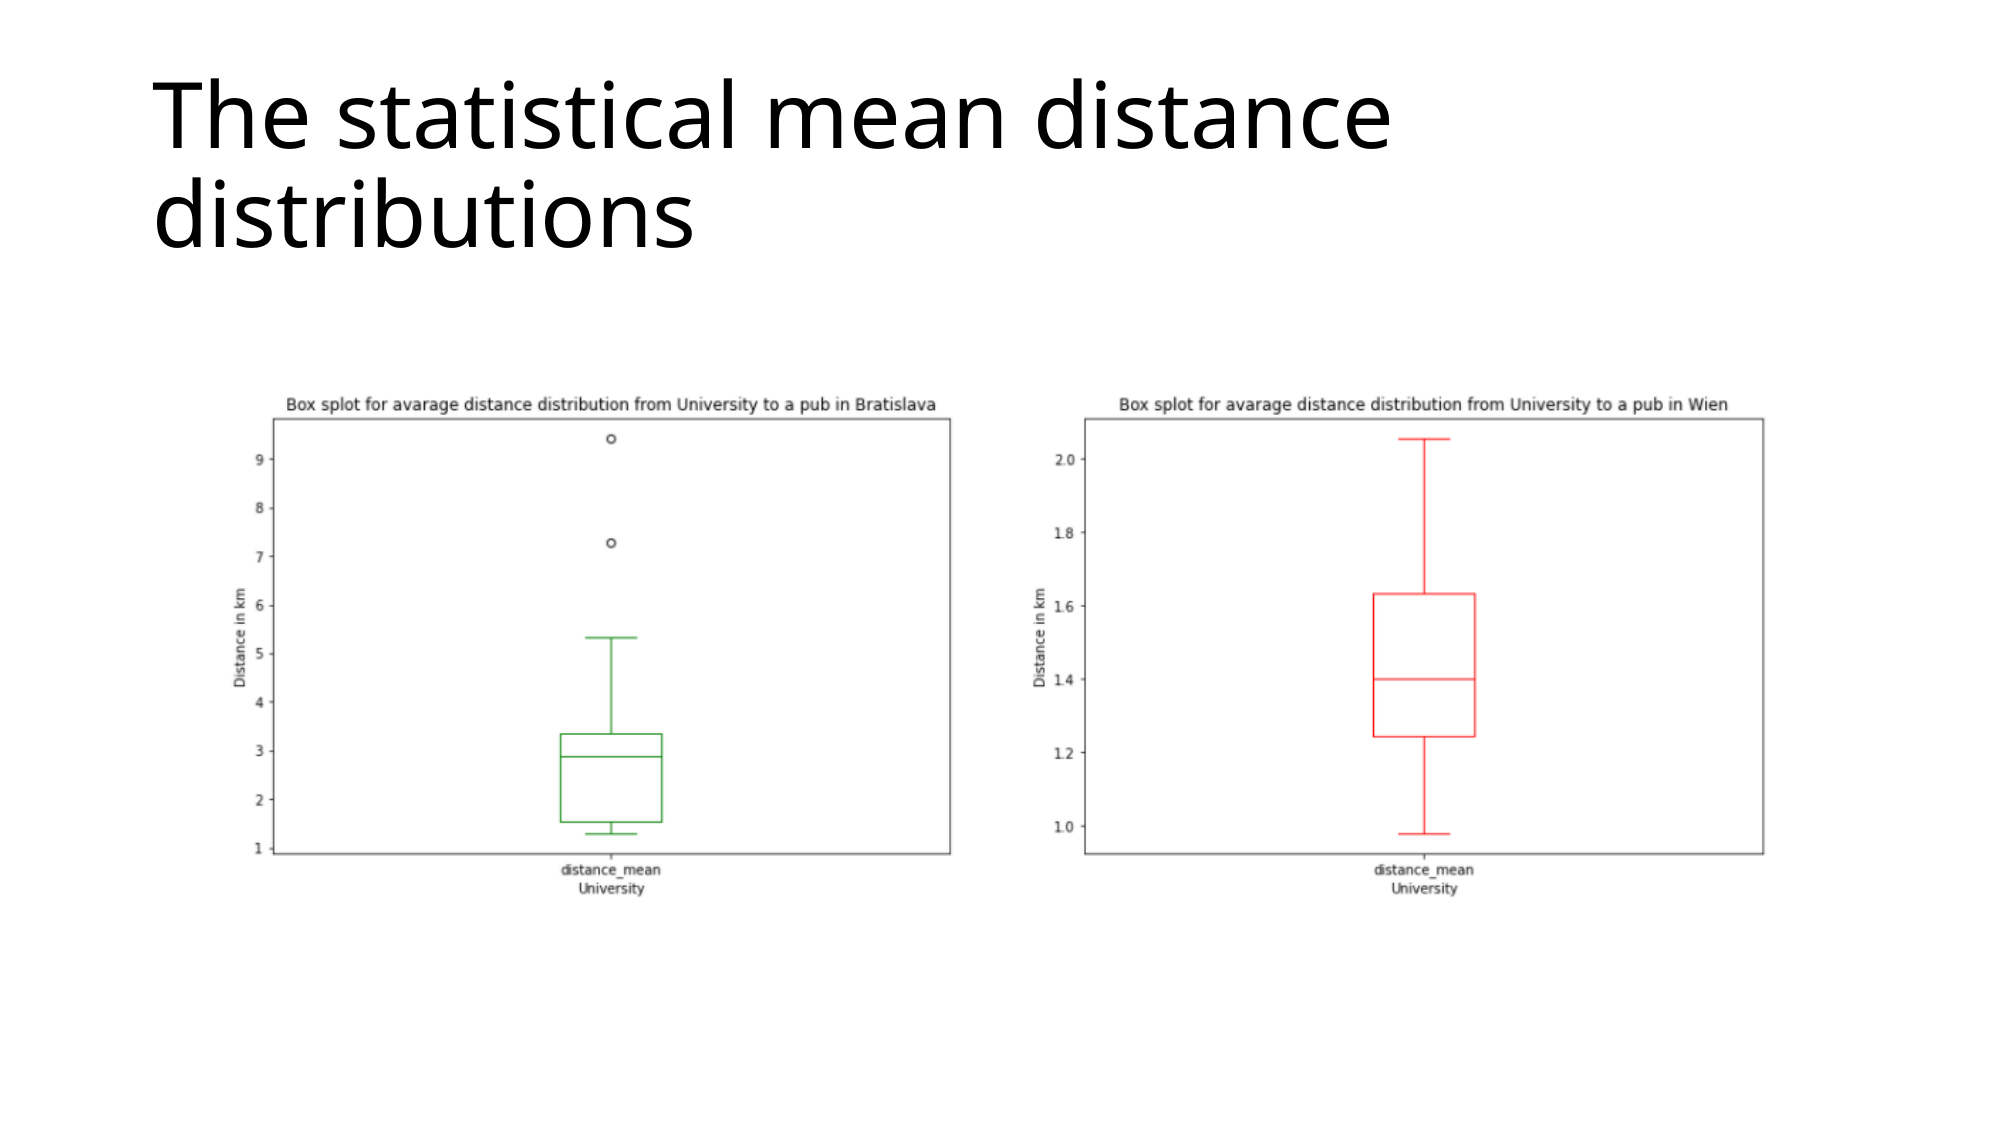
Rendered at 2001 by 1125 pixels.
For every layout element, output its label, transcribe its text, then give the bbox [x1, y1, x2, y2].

title The statistical mean distance distributions [137, 59, 1863, 278]
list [205, 385, 1795, 927]
